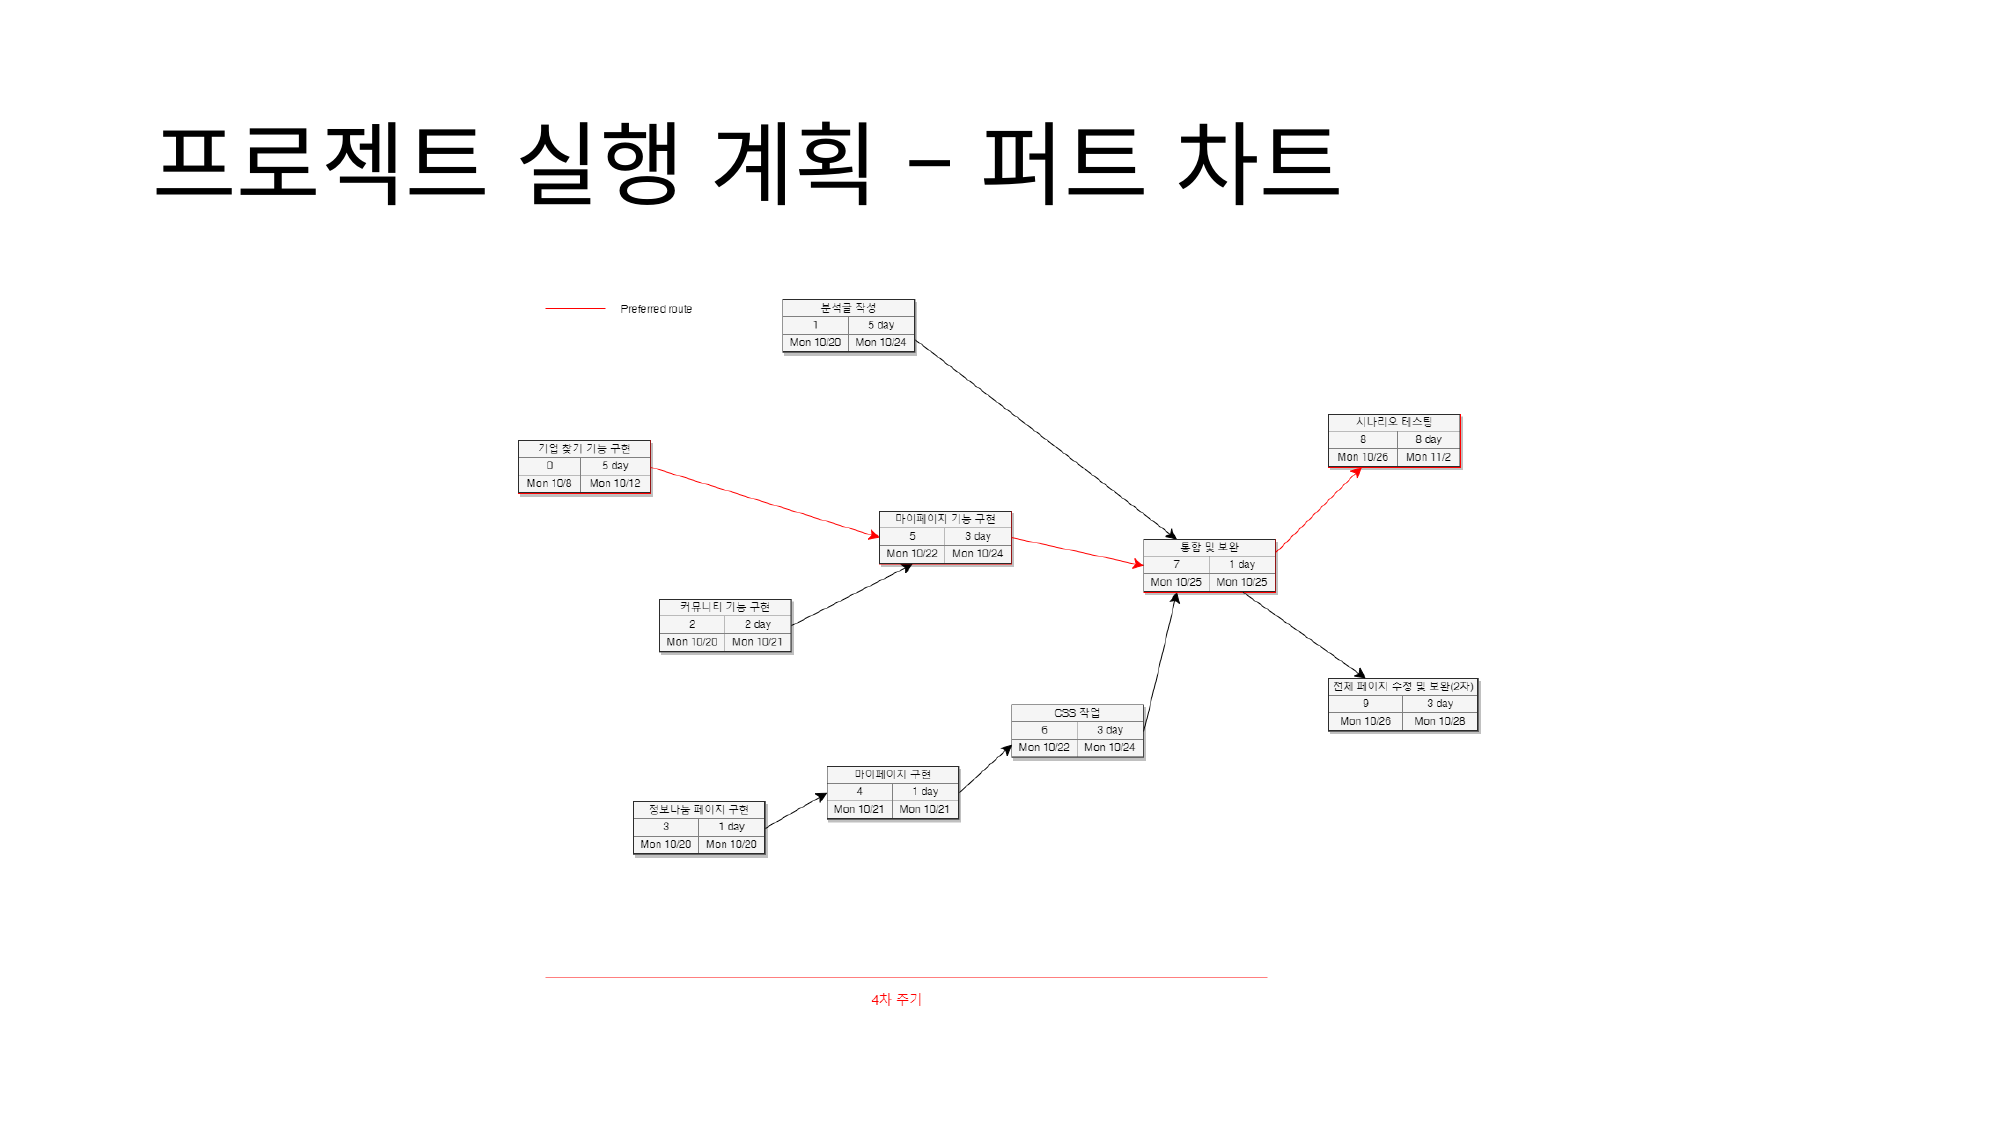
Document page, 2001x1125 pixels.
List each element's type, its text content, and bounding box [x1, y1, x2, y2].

title 프로젝트 실행 계획 – 퍼트 차트 [137, 59, 1863, 278]
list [518, 299, 1482, 1014]
